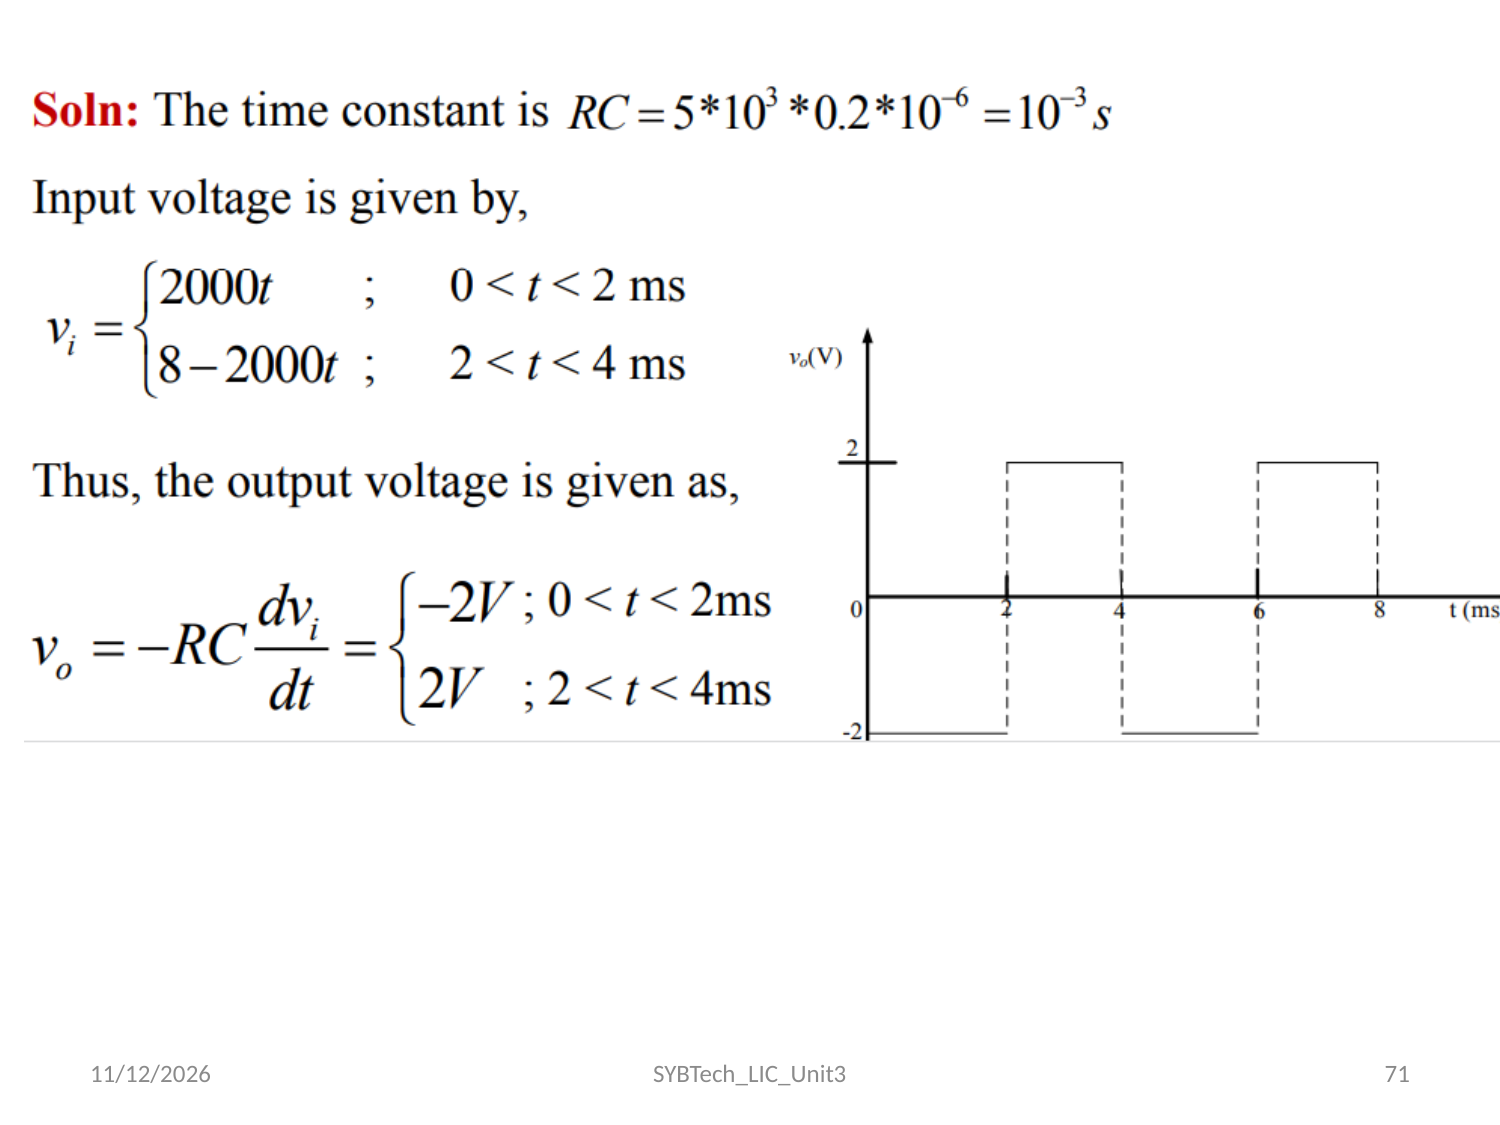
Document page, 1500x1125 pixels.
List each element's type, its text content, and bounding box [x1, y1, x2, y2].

slide_number 71 [1074, 1042, 1425, 1103]
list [24, 49, 1500, 751]
footer SYBTech_LIC_Unit3 [512, 1042, 988, 1103]
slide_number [75, 1042, 425, 1103]
